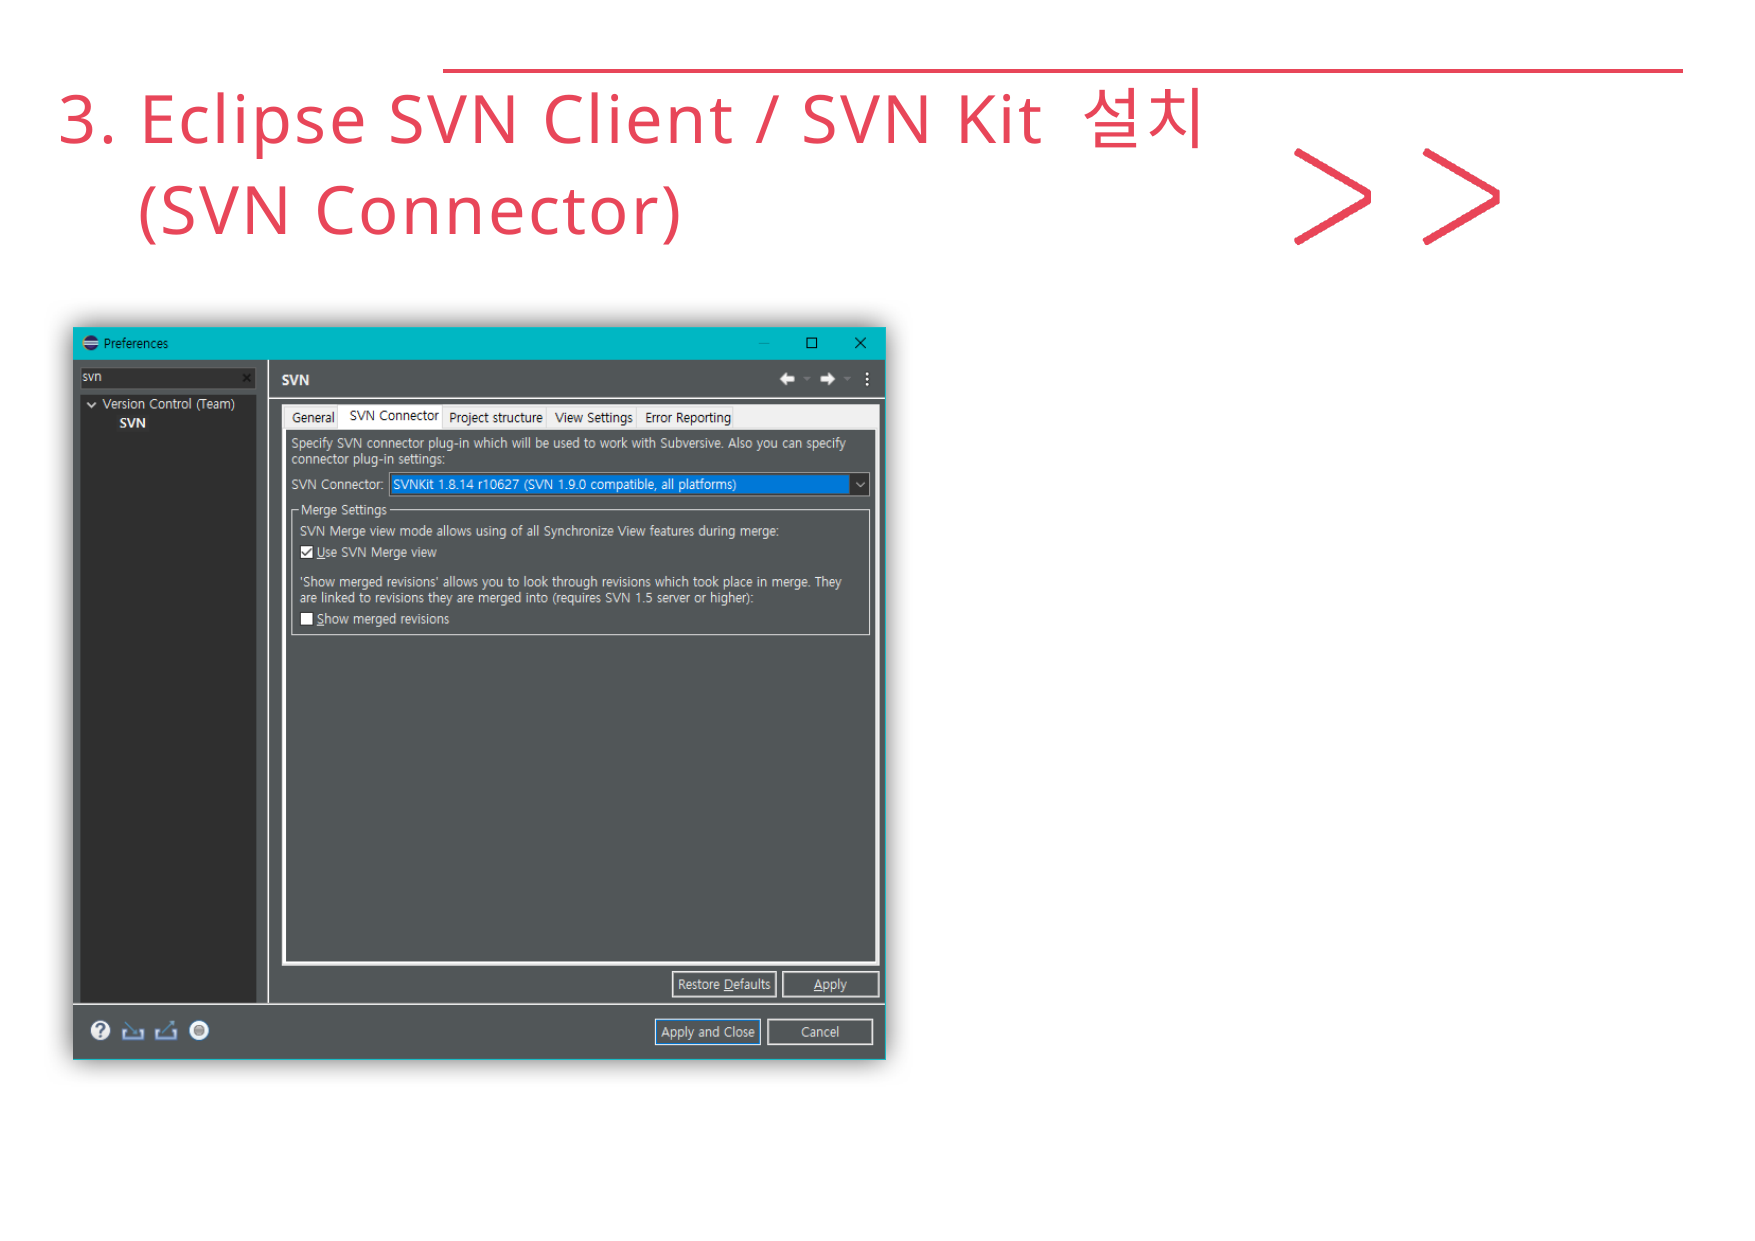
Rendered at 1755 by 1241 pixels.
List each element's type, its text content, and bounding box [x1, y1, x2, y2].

title 3. Eclipse SVN Client / SVN Kit 설치 (SVN Connector) [59, 64, 1291, 591]
picture [1291, 128, 1504, 261]
picture [73, 327, 886, 1060]
